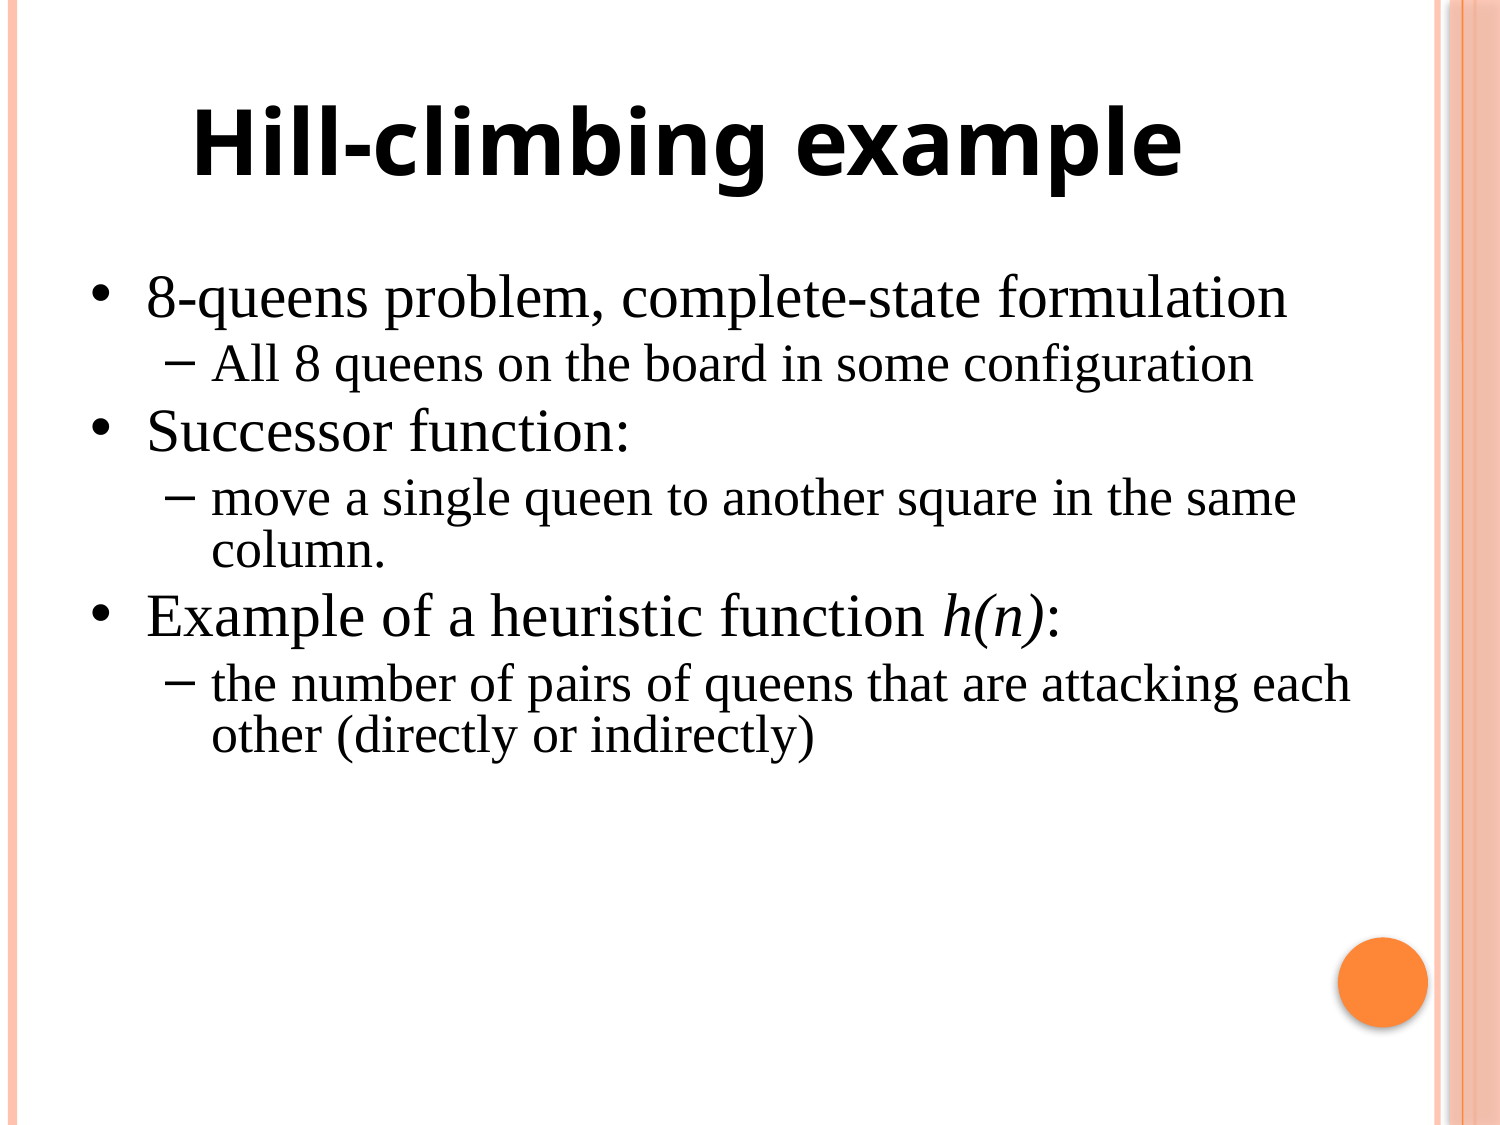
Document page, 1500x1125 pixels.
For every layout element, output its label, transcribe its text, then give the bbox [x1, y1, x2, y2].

list 8-queens problem, complete-state formulation All 8 queens on the board in some configuration Successor function: move a single queen to another square in the same column. Example of a heuristic function h(n): the number of pairs of queens that are attacking each other (directly or indirectly) [75, 262, 1375, 1062]
title Hill-climbing example [75, 45, 1300, 233]
